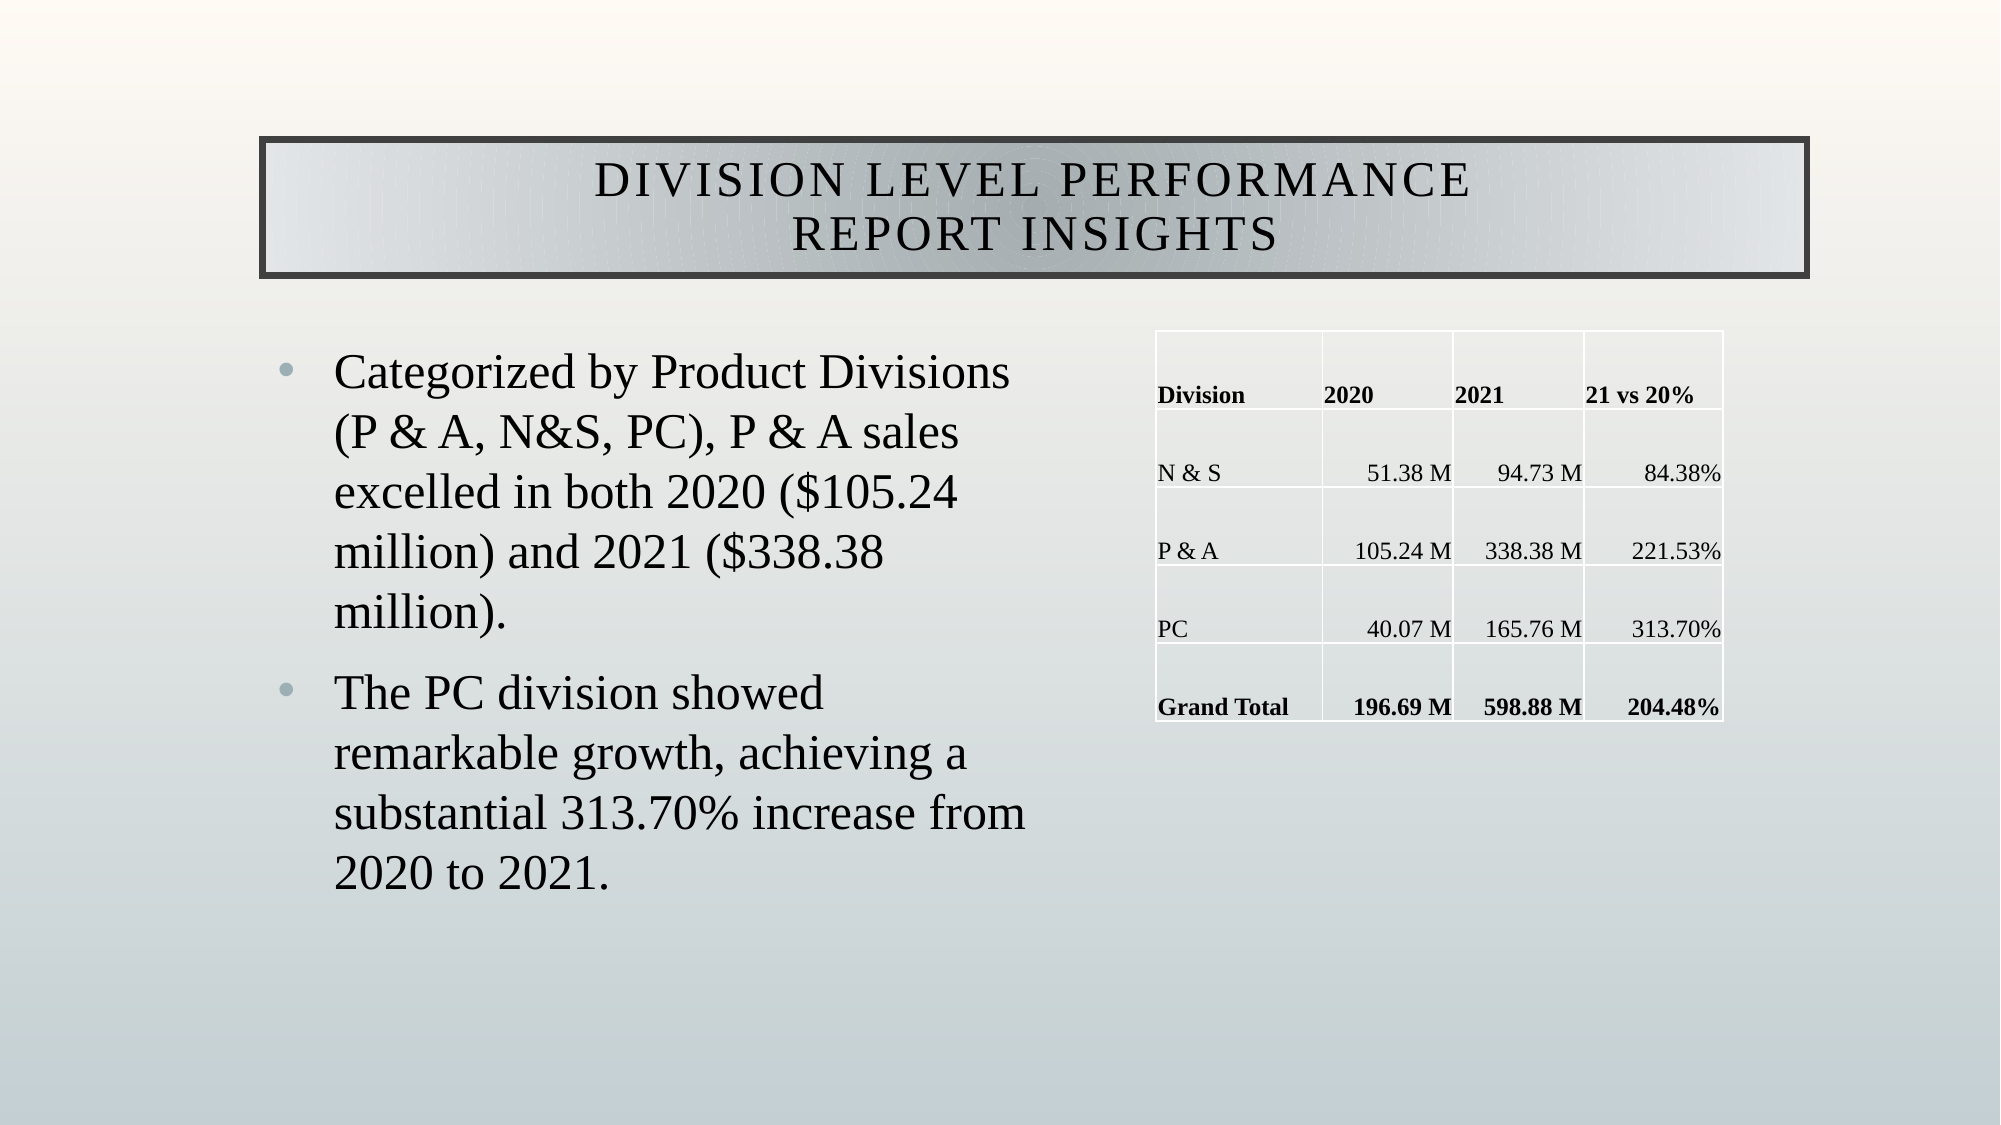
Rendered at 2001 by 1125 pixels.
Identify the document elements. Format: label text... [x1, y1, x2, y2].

table_cell 313.70% [1585, 566, 1722, 642]
table_cell 204.48% [1585, 644, 1722, 720]
table_cell 94.73 M [1454, 410, 1583, 486]
table_cell 105.24 M [1323, 488, 1452, 564]
subtitle Categorized by Product Divisions (P & A, N&S, PC), P & A sales excelled in both 2020 ($105.24 million) and 2021 ($338.38 million). The PC division showed remarkable growth, achieving a substantial 313.70% increase from 2020 to 2021. [262, 331, 1807, 1045]
table_cell P & A [1157, 488, 1322, 564]
table_header 2021 [1454, 332, 1583, 408]
table_cell Grand Total [1157, 644, 1322, 720]
table_cell 221.53% [1585, 488, 1722, 564]
table_cell 51.38 M [1323, 410, 1452, 486]
table_cell 165.76 M [1454, 566, 1583, 642]
table_header 2020 [1323, 332, 1452, 408]
table_cell 598.88 M [1454, 644, 1583, 720]
table_cell PC [1157, 566, 1322, 642]
table_cell 196.69 M [1323, 644, 1452, 720]
table_header 21 vs 20% [1585, 332, 1722, 408]
title Division Level Performance Report Insights [259, 136, 1810, 279]
table_cell 84.38% [1585, 410, 1722, 486]
table_cell 40.07 M [1323, 566, 1452, 642]
table_cell 338.38 M [1454, 488, 1583, 564]
table_cell N & S [1157, 410, 1322, 486]
table_header Division [1157, 332, 1322, 408]
